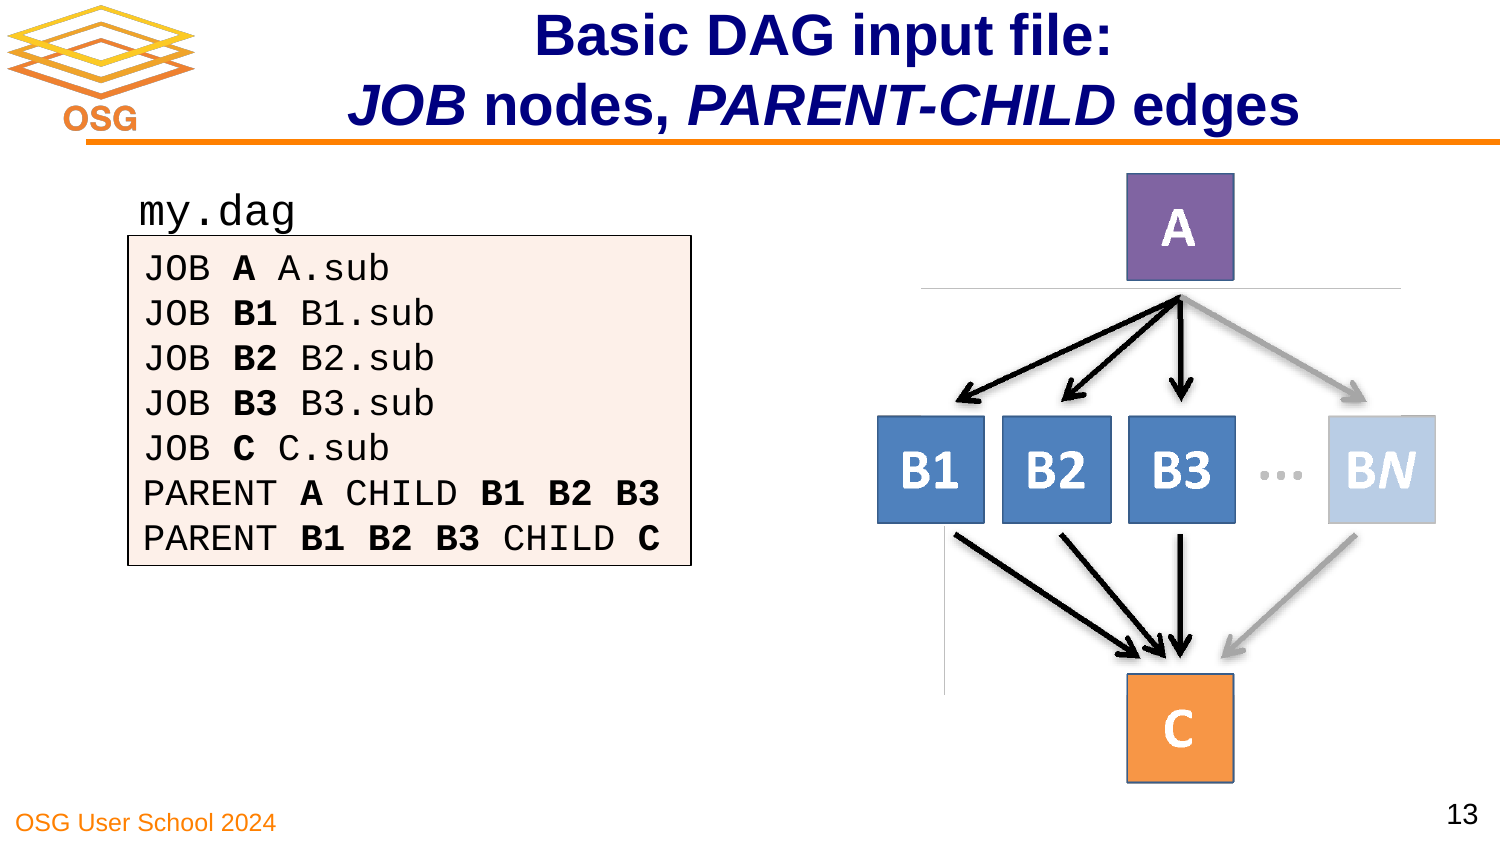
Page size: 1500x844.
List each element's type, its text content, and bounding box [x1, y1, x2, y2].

text_box JOB A A.sub JOB B1 B1.sub JOB B2 B2.sub JOB B3 B3.sub JOB C C.sub PARENT A CHILD B1 B2 B3 PARENT B1 B2 B3 CHILD C [127, 235, 691, 566]
picture [861, 173, 1449, 797]
title Basic DAG input file: JOB nodes, PARENT-CHILD edges [229, 0, 1436, 138]
text_box my.dag [123, 173, 314, 242]
slide_number 13 [1431, 787, 1500, 844]
picture [7, 5, 195, 131]
